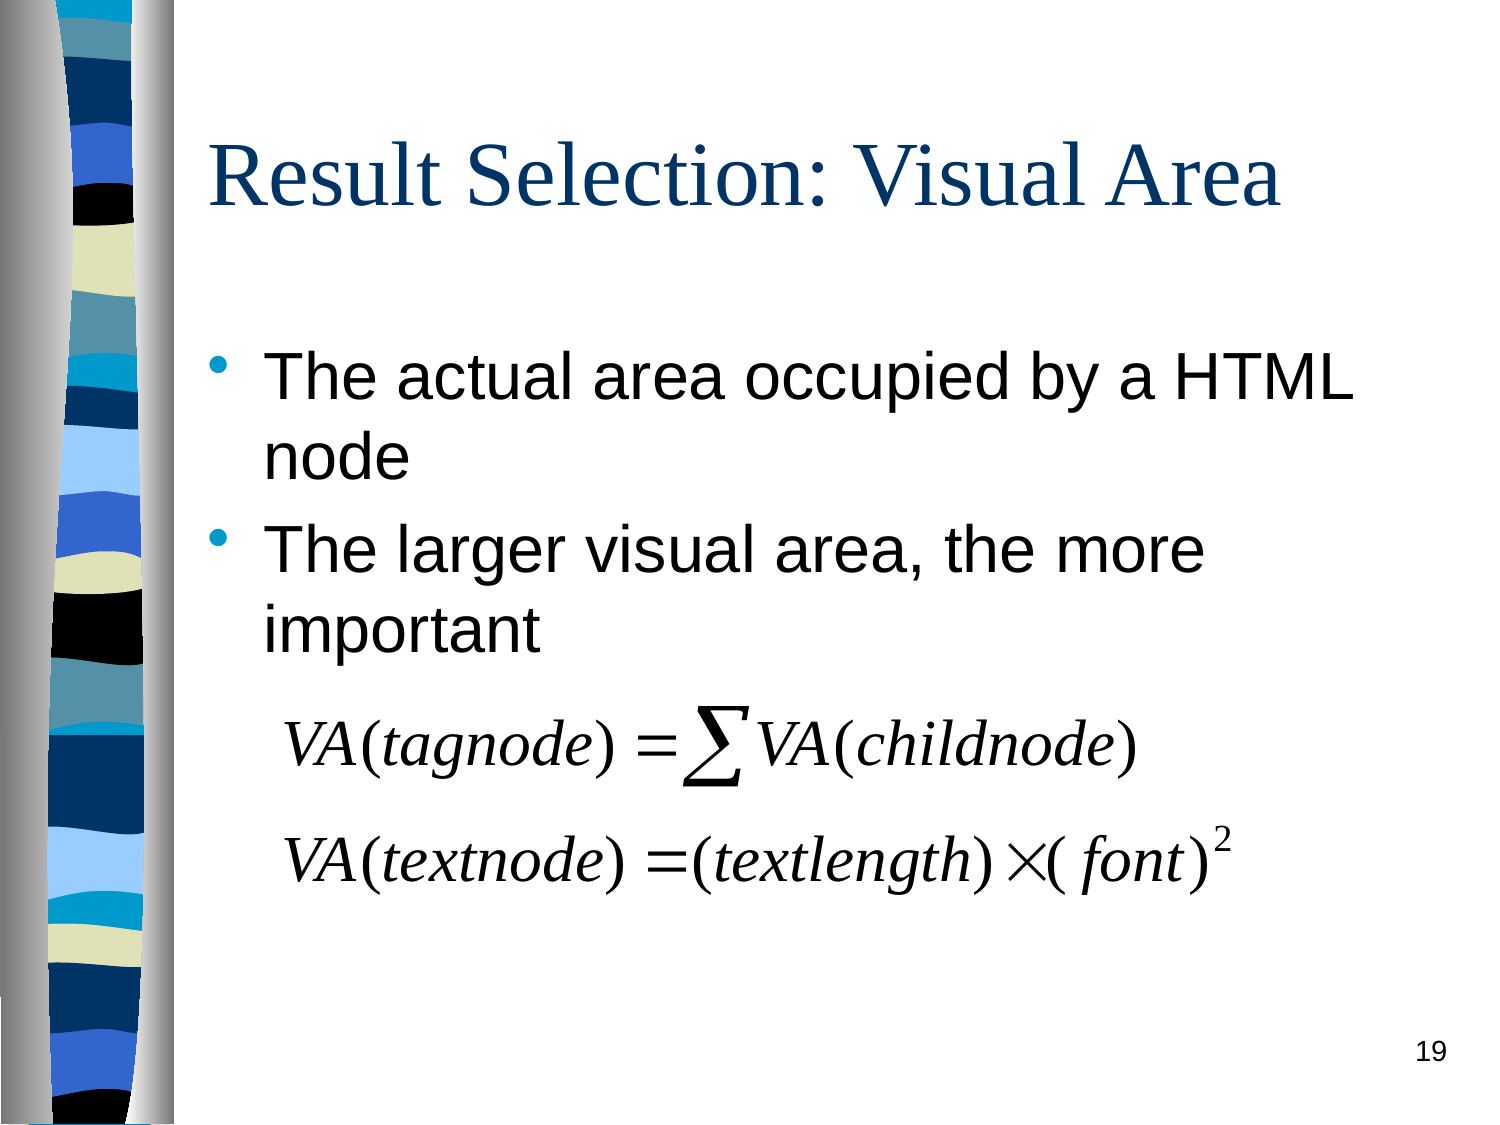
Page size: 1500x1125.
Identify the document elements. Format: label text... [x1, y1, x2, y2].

slide_number 19 [1149, 1024, 1463, 1101]
title Result Selection: Visual Area [192, 74, 1468, 263]
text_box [277, 692, 1247, 912]
list The actual area occupied by a HTML node The larger visual area, the more important [192, 324, 1468, 1001]
